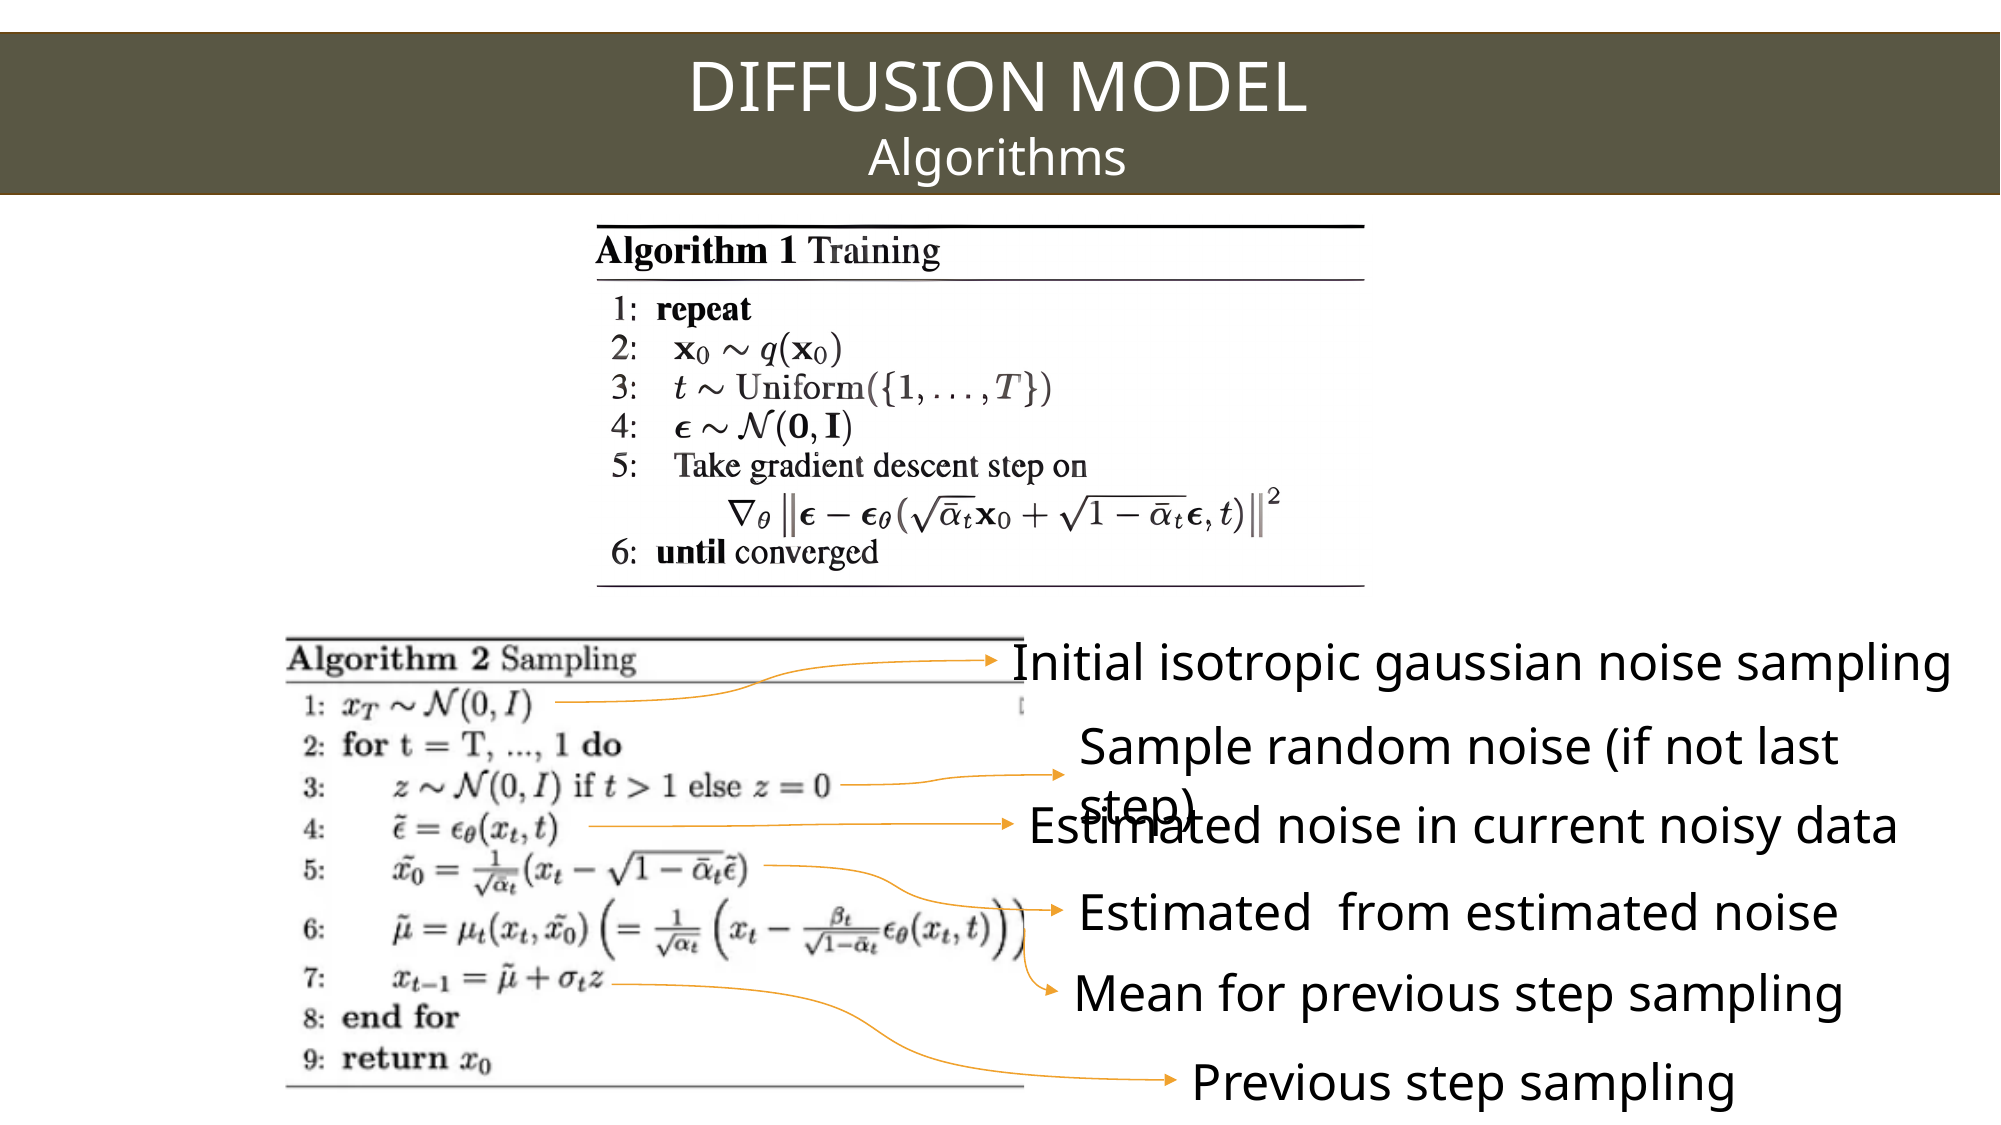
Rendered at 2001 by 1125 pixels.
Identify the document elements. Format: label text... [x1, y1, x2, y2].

text_box DIFFUSION MODEL Algorithms [673, 35, 1324, 193]
text_box Initial isotropic gaussian noise sampling [997, 623, 1969, 698]
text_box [763, 865, 1081, 911]
text_box [0, 32, 2000, 195]
text_box Previous step sampling [1177, 1042, 1752, 1118]
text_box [1023, 928, 1107, 984]
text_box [611, 984, 1210, 1081]
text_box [554, 660, 1058, 703]
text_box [840, 745, 1066, 786]
text_box Estimated noise in current noisy data [1025, 786, 1915, 862]
picture [588, 213, 1373, 597]
text_box Mean for previous step sampling [1107, 954, 1861, 1029]
picture [284, 633, 1025, 1093]
text_box Sample random noise (if not last step) [1064, 707, 1983, 843]
